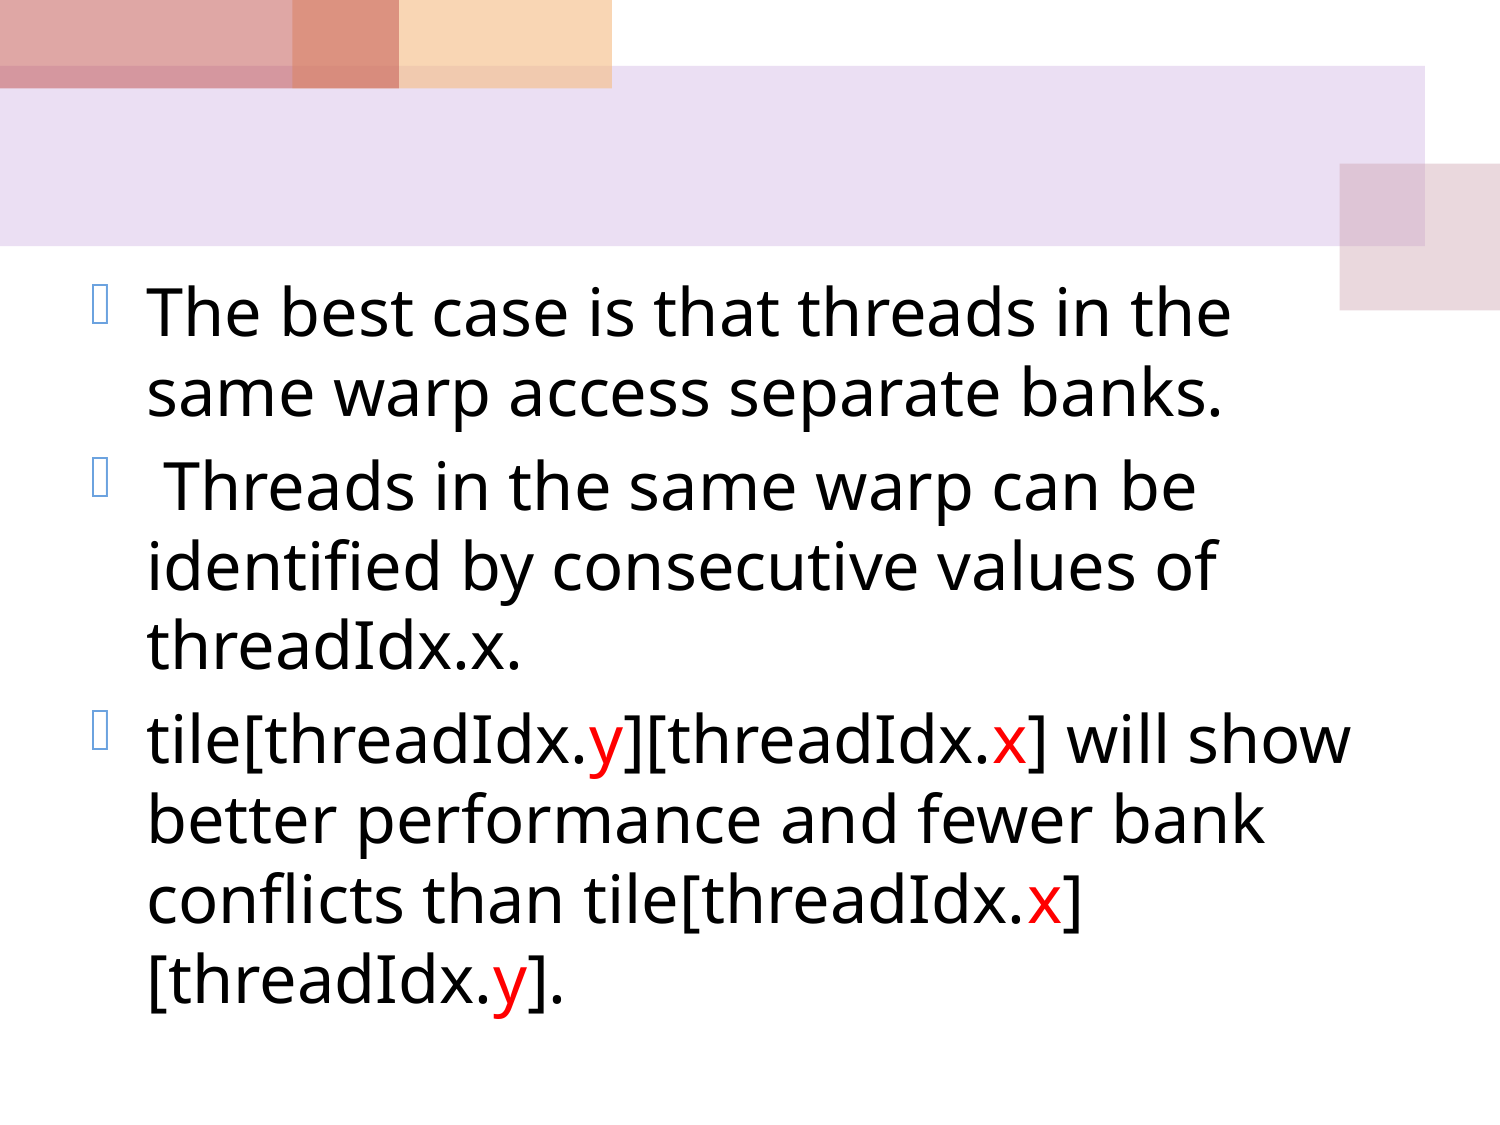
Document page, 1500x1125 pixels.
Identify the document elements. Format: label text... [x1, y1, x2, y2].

list The best case is that threads in the same warp access separate banks. Threads in the same warp can be identified by consecutive values of threadIdx.x. tile[threadIdx.y][threadIdx.x] will show better performance and fewer bank conflicts than tile[threadIdx.x][threadIdx.y]. [75, 262, 1425, 1005]
